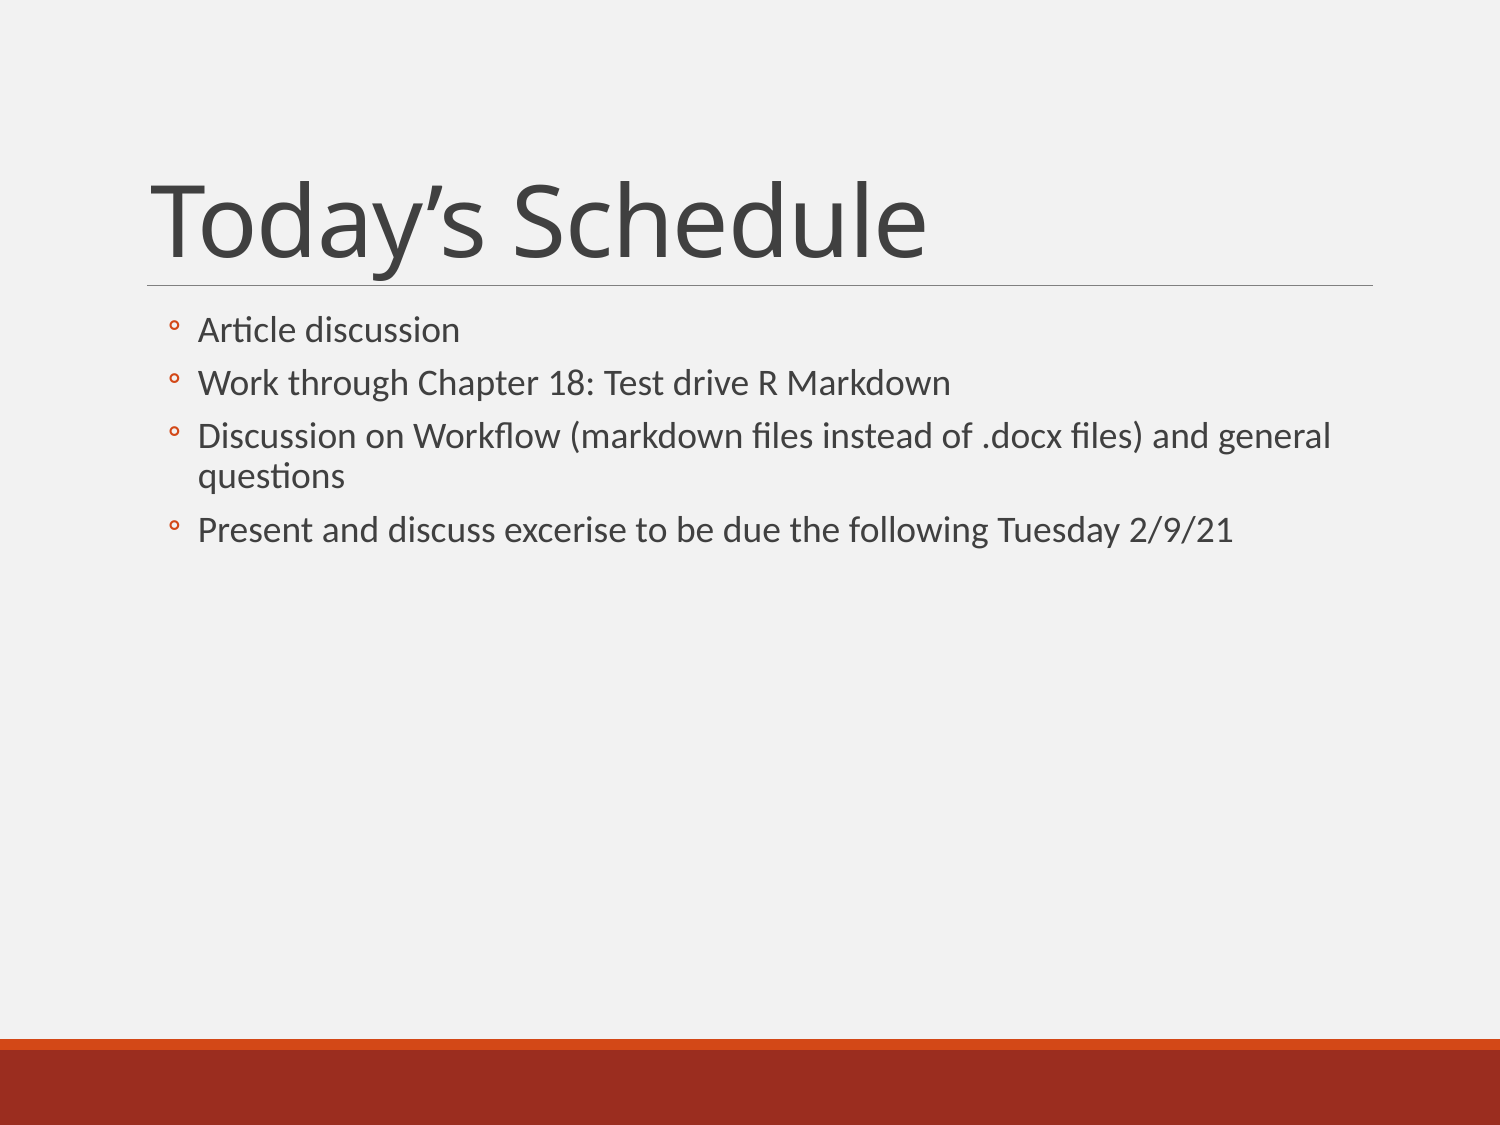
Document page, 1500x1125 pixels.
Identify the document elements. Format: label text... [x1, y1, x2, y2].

list Article discussion Work through Chapter 18: Test drive R Markdown Discussion on Workflow (markdown files instead of .docx files) and general questions Present and discuss excerise to be due the following Tuesday 2/9/21 [135, 302, 1373, 963]
title Today’s Schedule [135, 47, 1373, 285]
